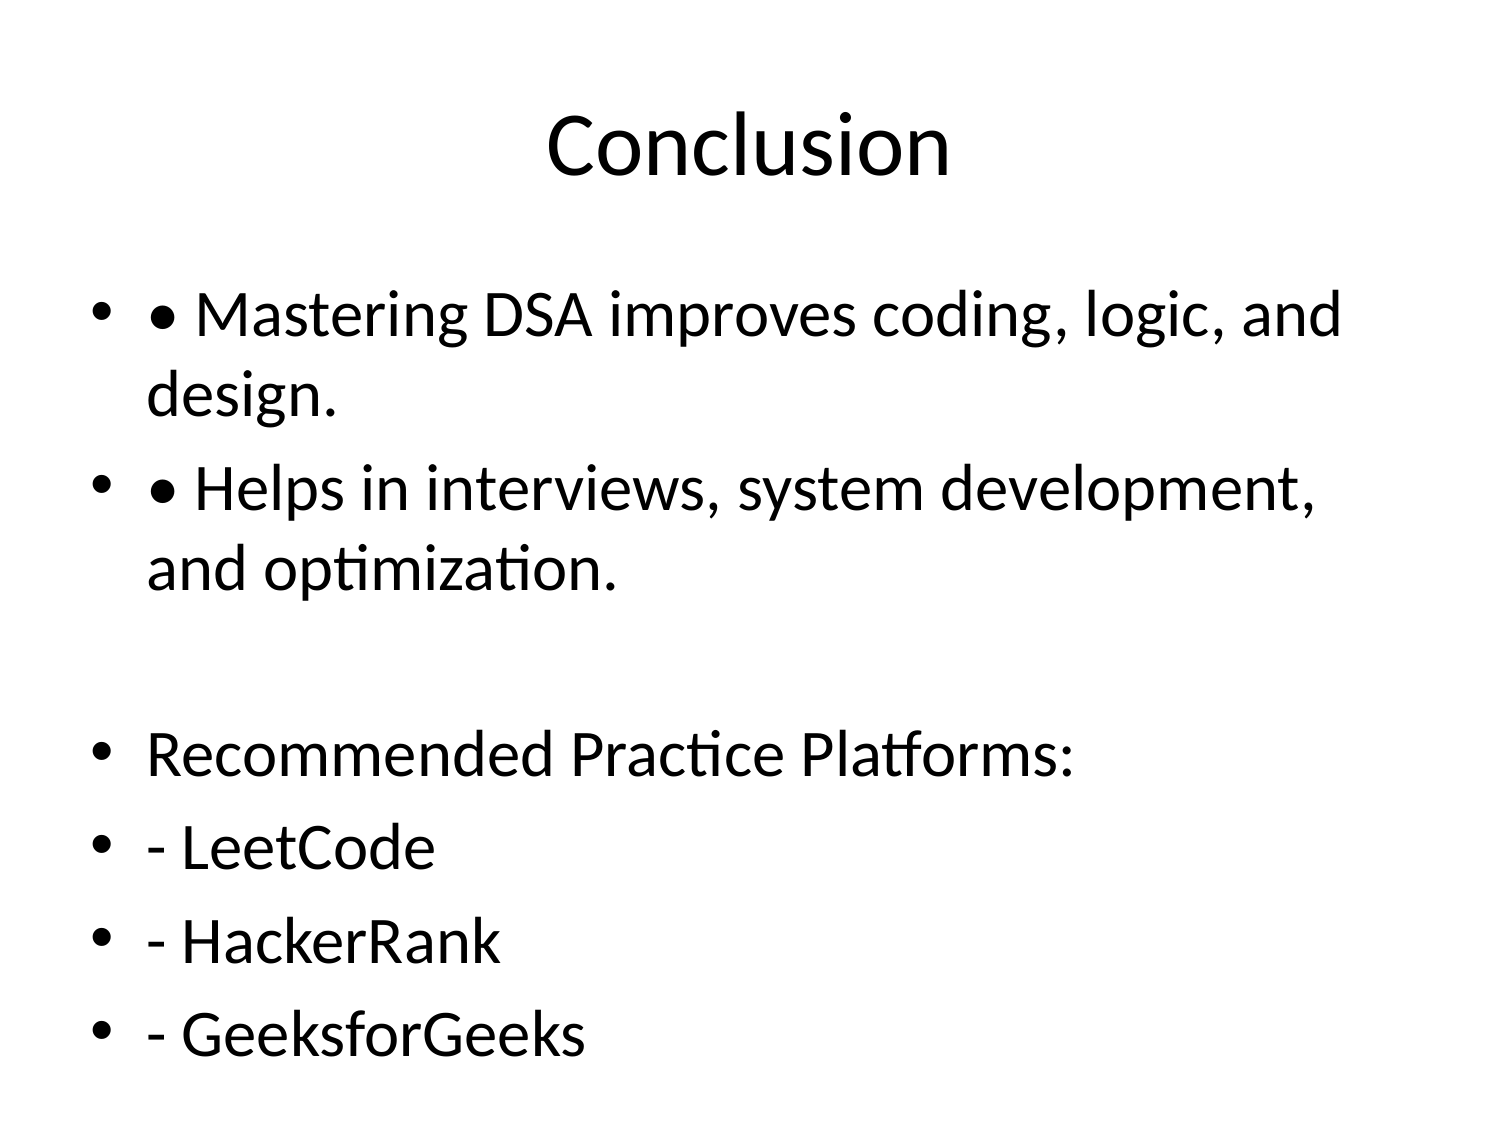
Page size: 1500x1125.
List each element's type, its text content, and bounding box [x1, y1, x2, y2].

title Conclusion [75, 45, 1425, 233]
list • Mastering DSA improves coding, logic, and design. • Helps in interviews, system development, and optimization. Recommended Practice Platforms: - LeetCode - HackerRank - GeeksforGeeks Keep coding, keep learning! [75, 262, 1425, 1005]
